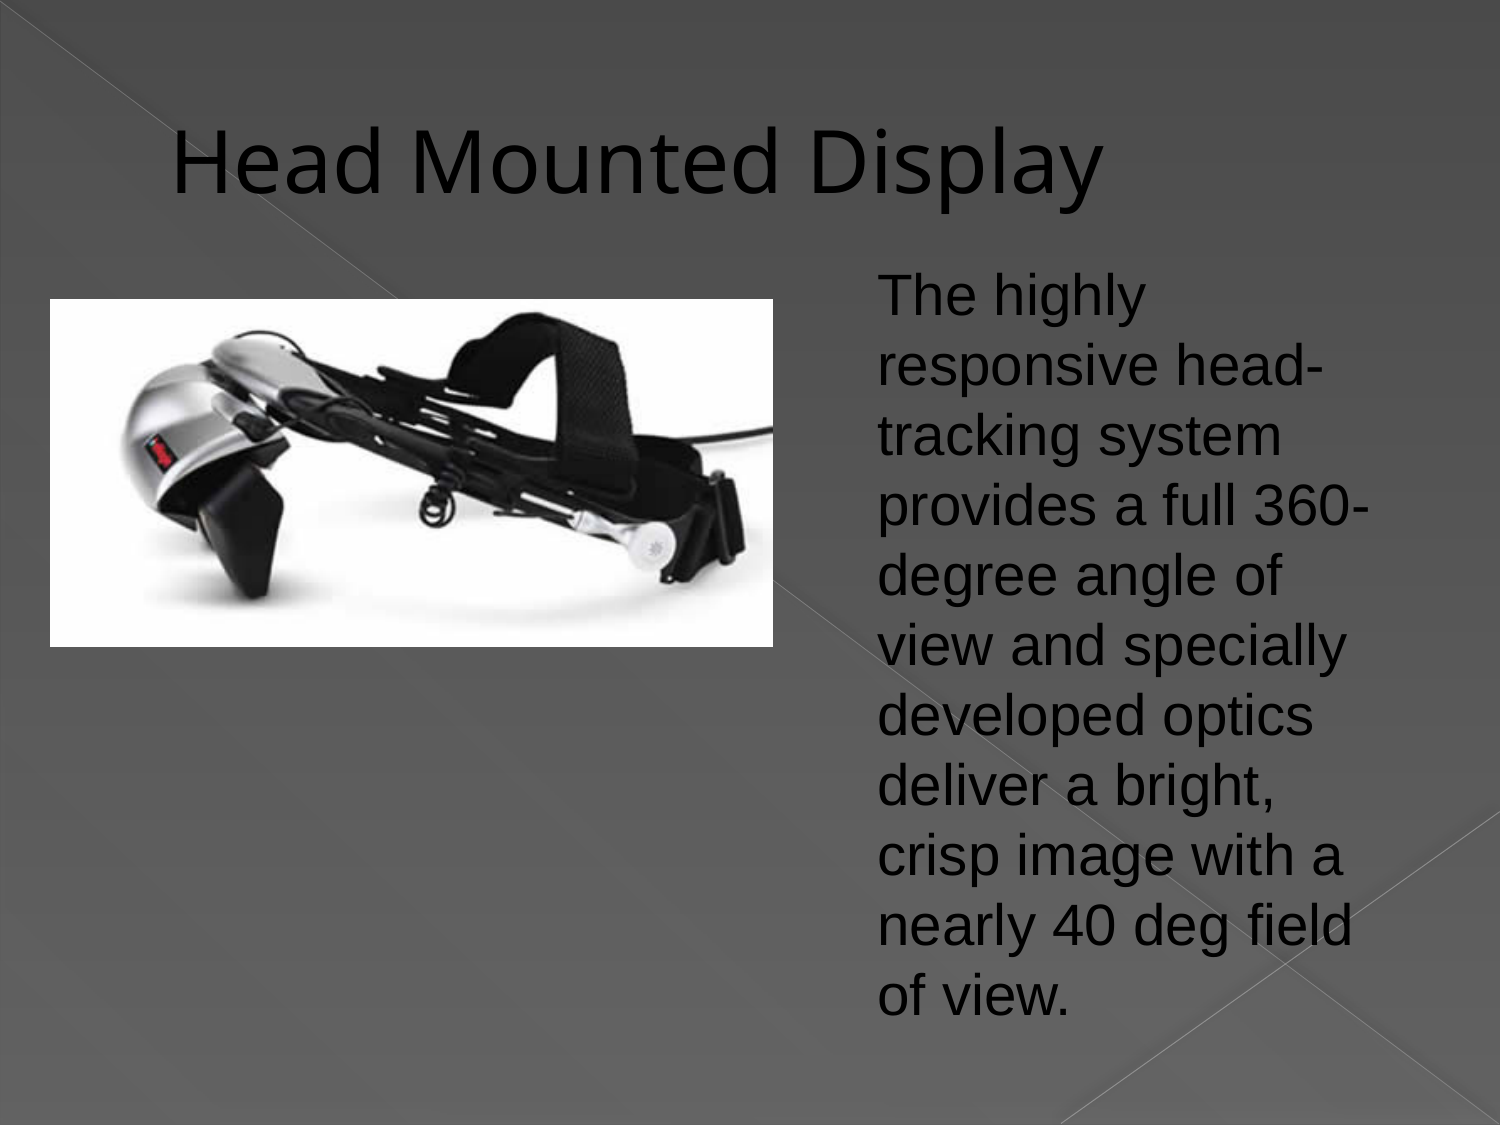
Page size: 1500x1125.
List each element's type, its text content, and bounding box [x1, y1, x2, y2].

picture [49, 299, 774, 647]
title Head Mounted Display [75, 43, 1425, 274]
text_box The highly responsive head-tracking system provides a full 360-degree angle of view and specially developed optics deliver a bright, crisp image with a nearly 40 deg field of view. [862, 249, 1400, 1125]
